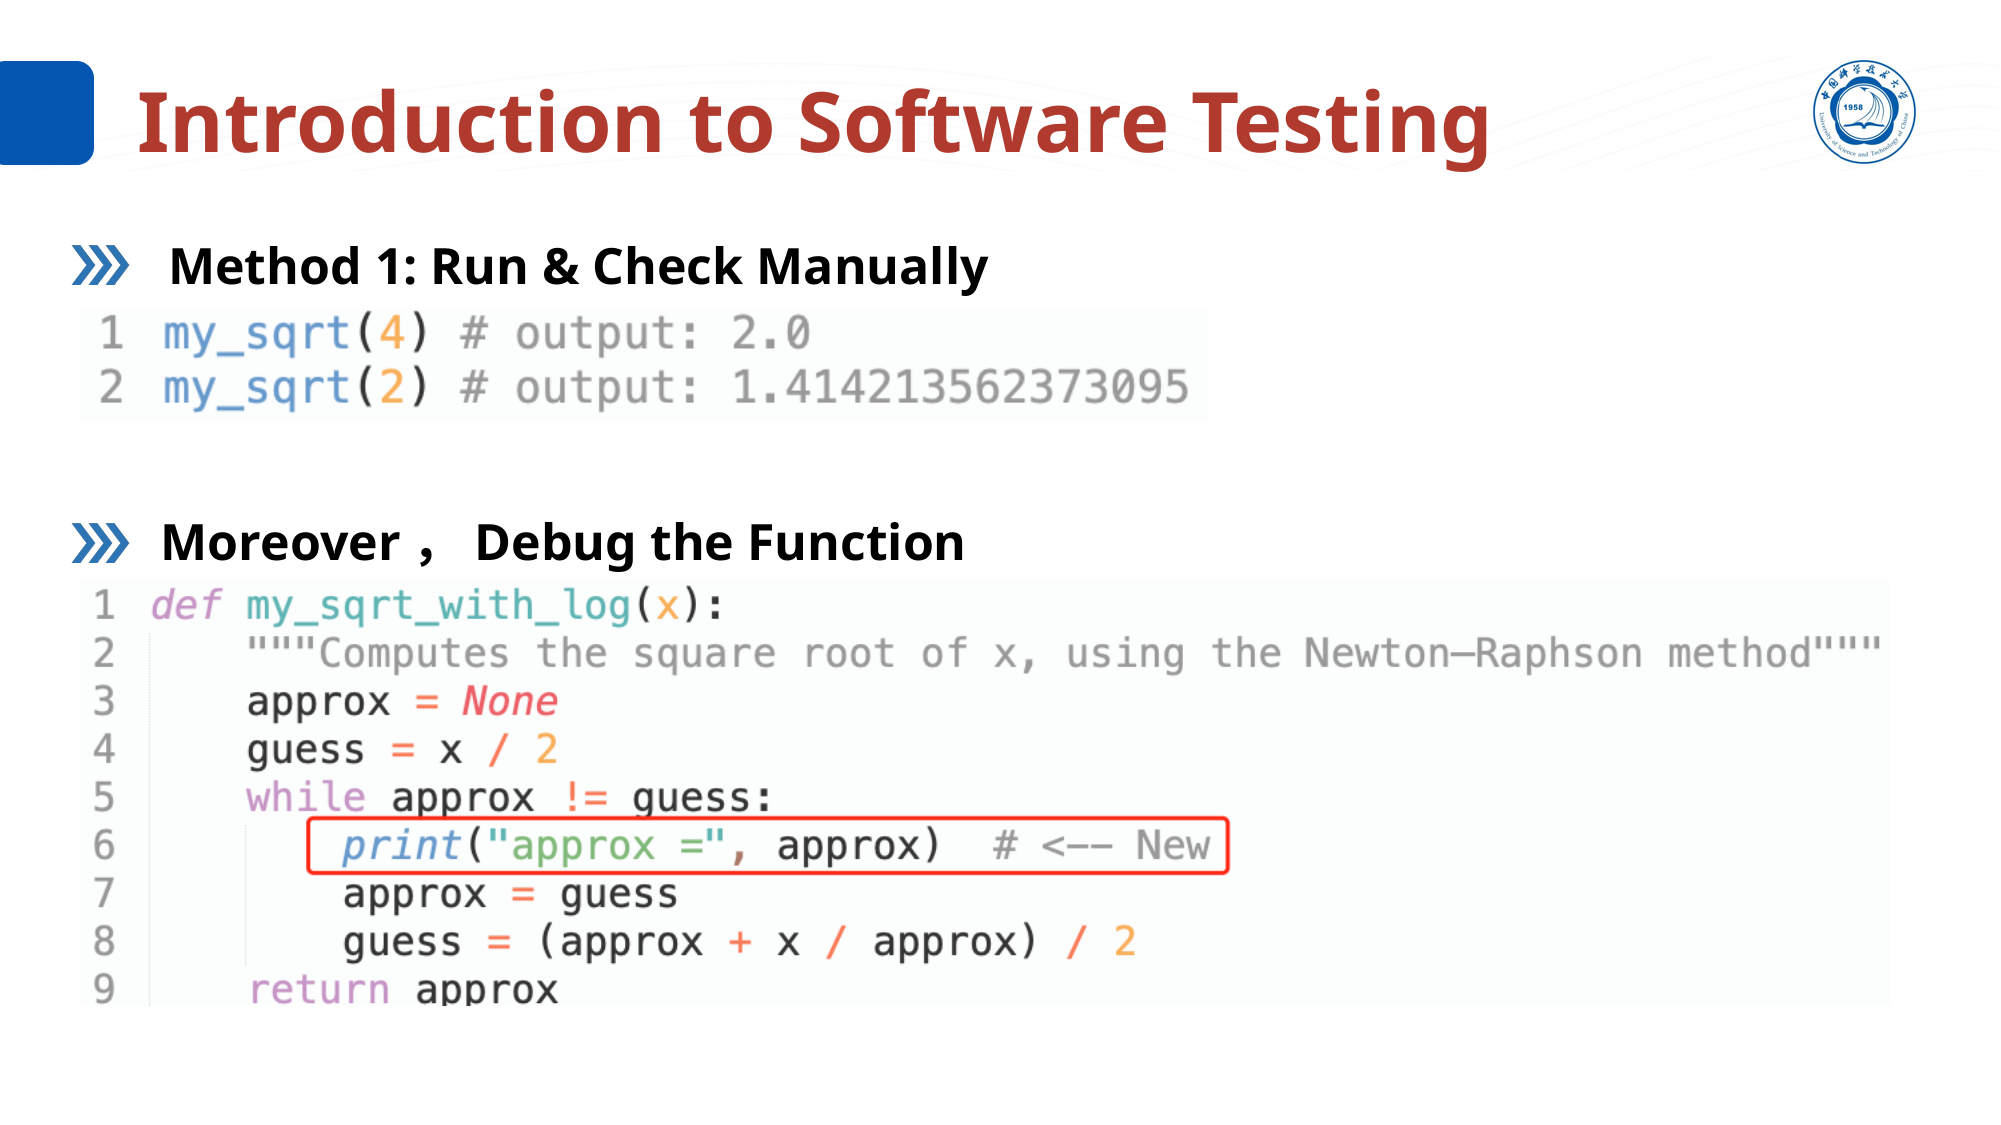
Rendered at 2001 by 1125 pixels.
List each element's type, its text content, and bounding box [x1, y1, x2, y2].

text_box Introduction to Software Testing [122, 171, 1663, 177]
text_box Method 1: Run & Check Manually [153, 227, 1680, 303]
picture [81, 579, 1890, 1006]
picture [81, 308, 1209, 421]
picture [66, 231, 134, 299]
picture [66, 509, 134, 577]
picture [0, 56, 2000, 171]
text_box Moreover，Debug the Function [145, 503, 1672, 579]
